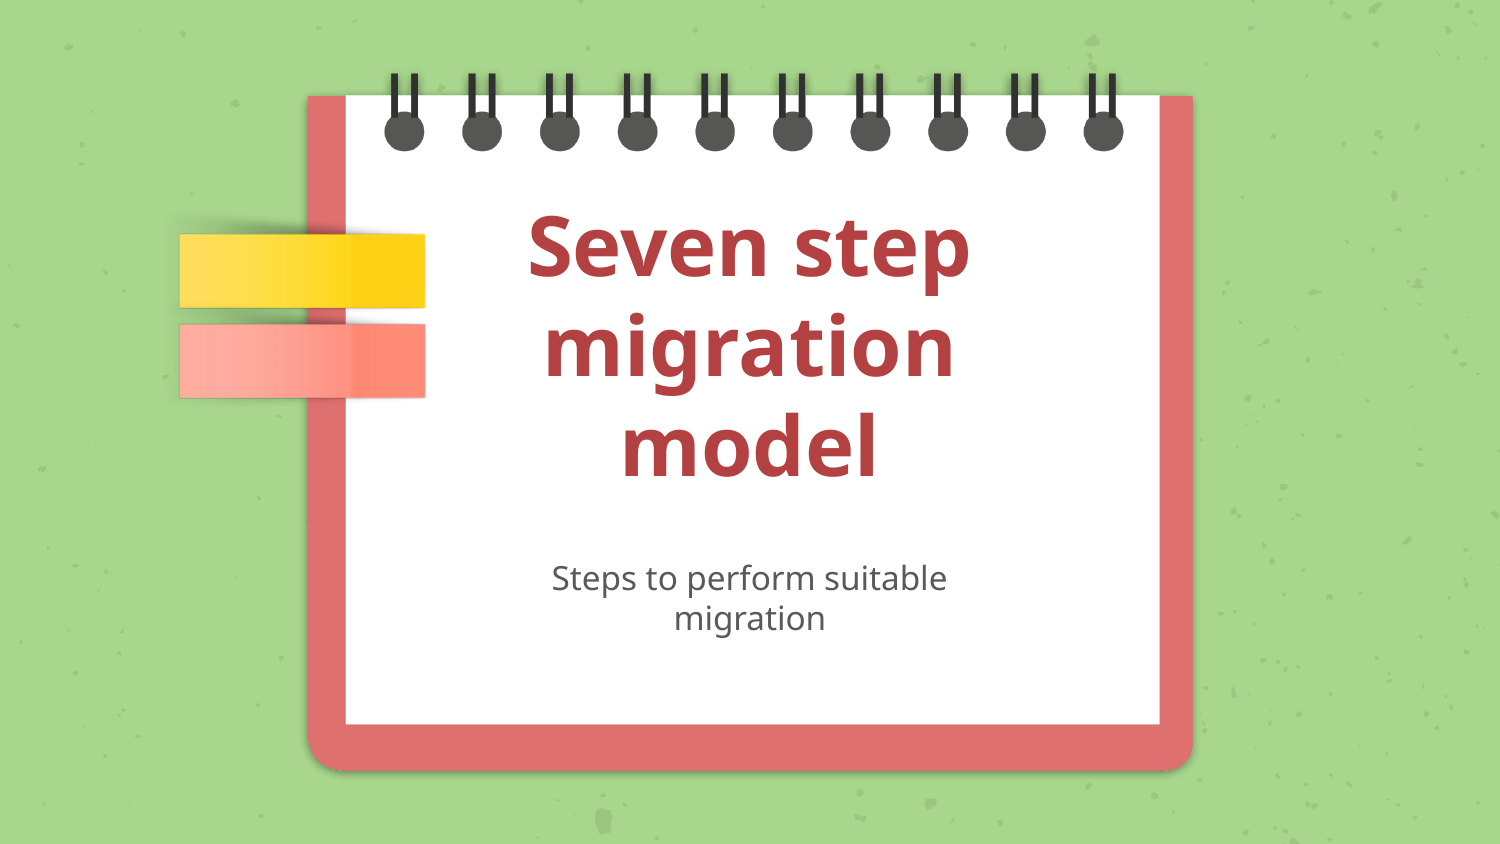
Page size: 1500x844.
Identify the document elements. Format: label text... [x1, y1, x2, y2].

picture [136, 73, 1193, 771]
title Seven step migration model [438, 177, 1062, 553]
subtitle Steps to perform suitable migration [481, 542, 1018, 673]
